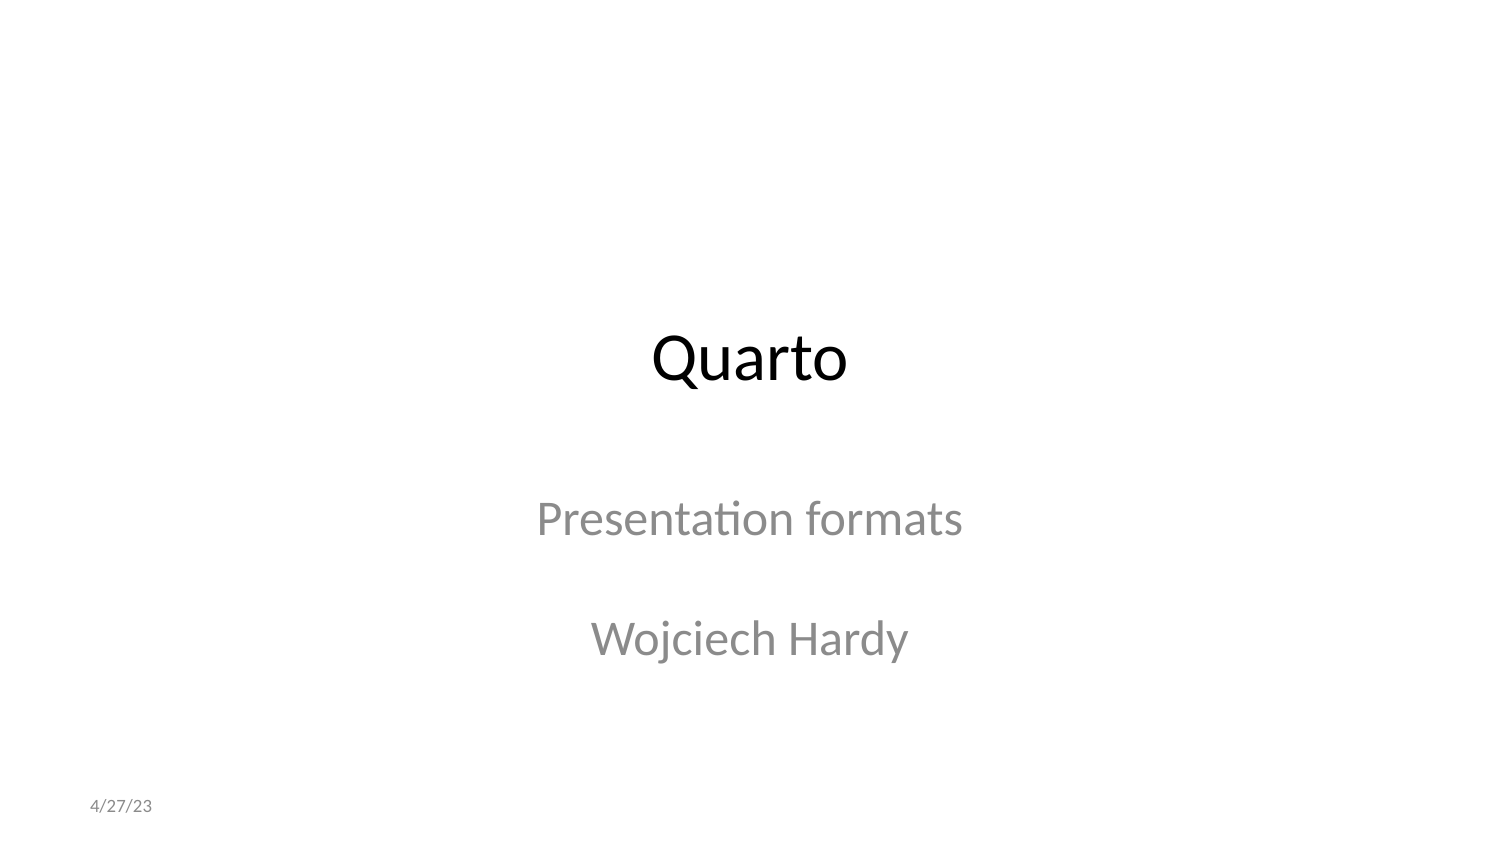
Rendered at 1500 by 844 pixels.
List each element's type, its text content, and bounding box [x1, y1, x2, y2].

subtitle Presentation formats Wojciech Hardy [225, 478, 1275, 694]
title Quarto [112, 262, 1388, 443]
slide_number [75, 782, 425, 827]
